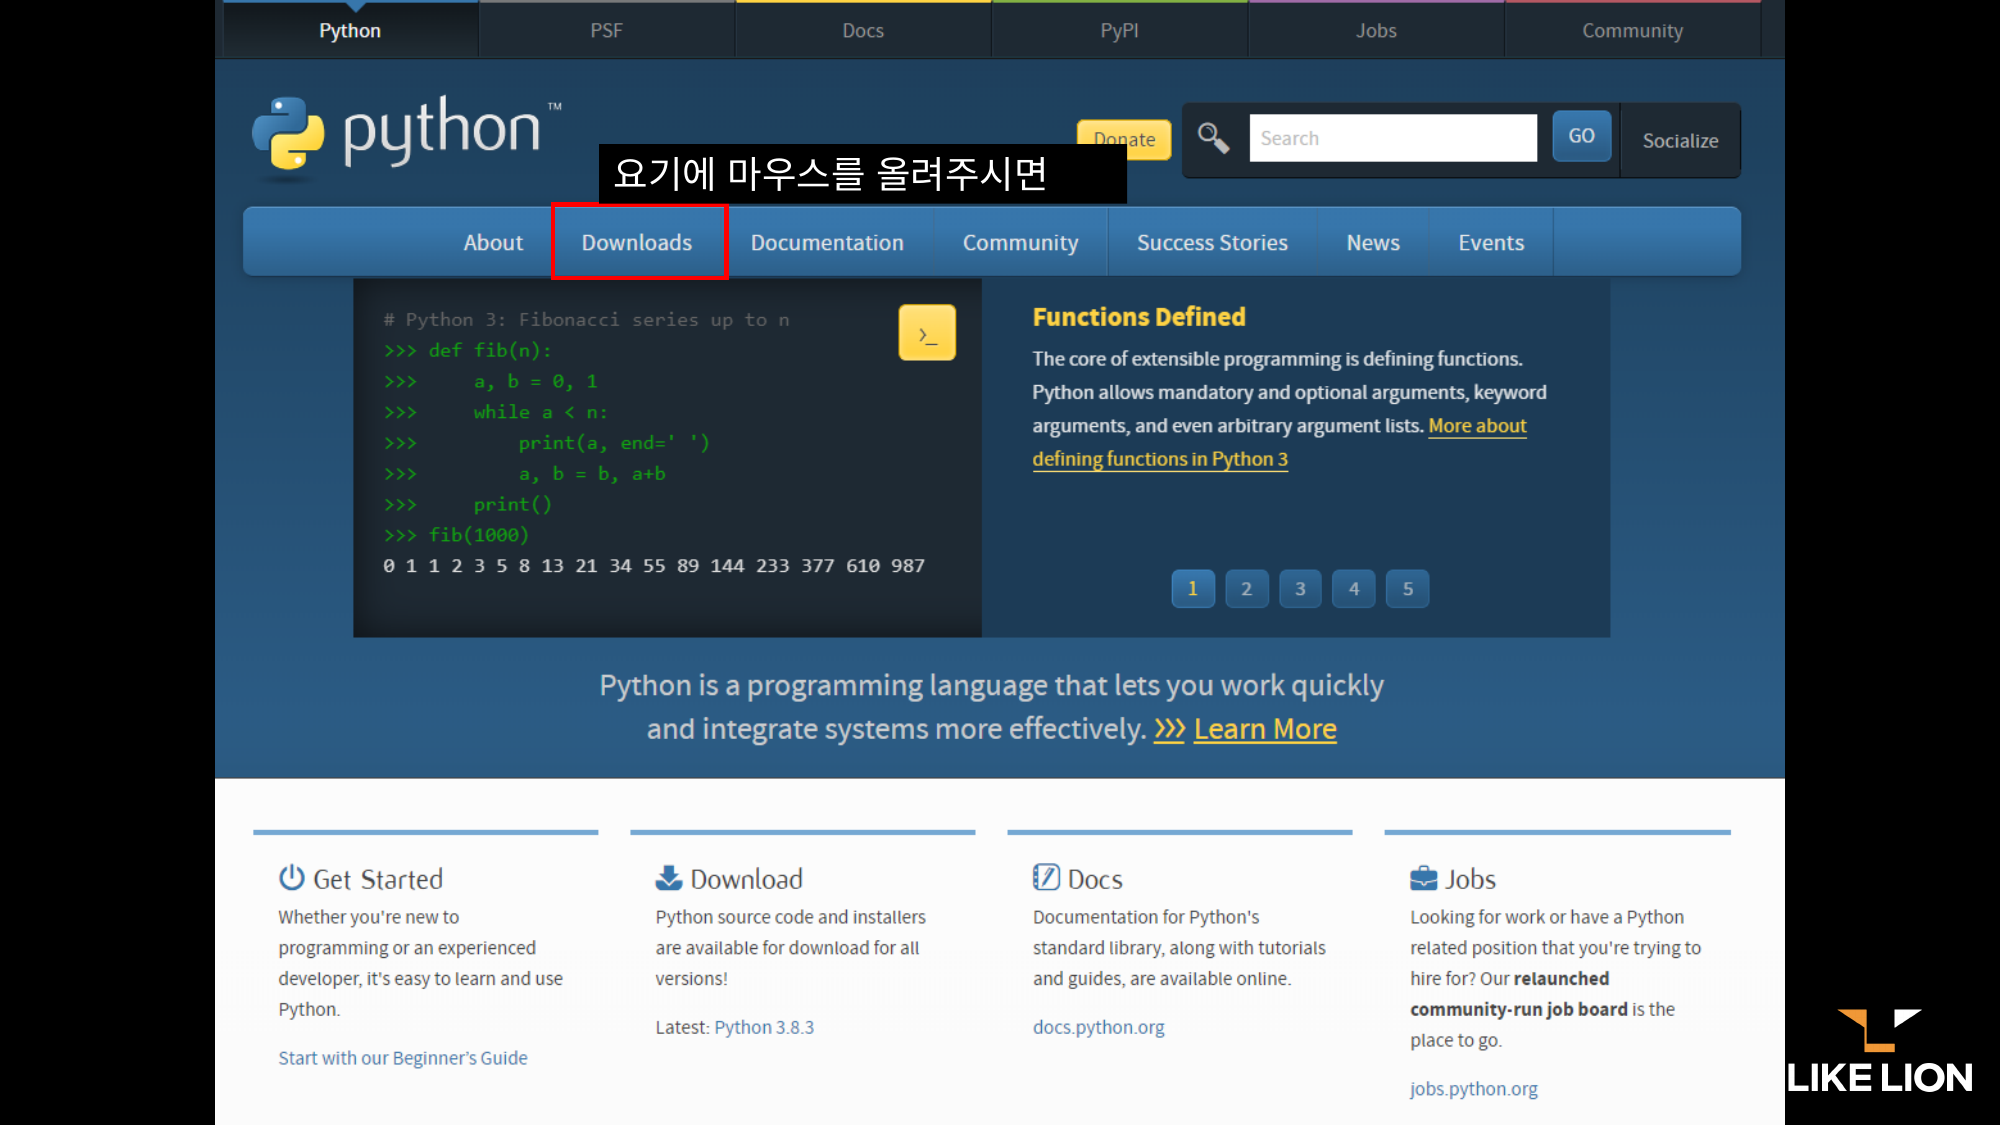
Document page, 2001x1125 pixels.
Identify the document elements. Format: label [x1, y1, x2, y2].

picture [215, 0, 2000, 1125]
